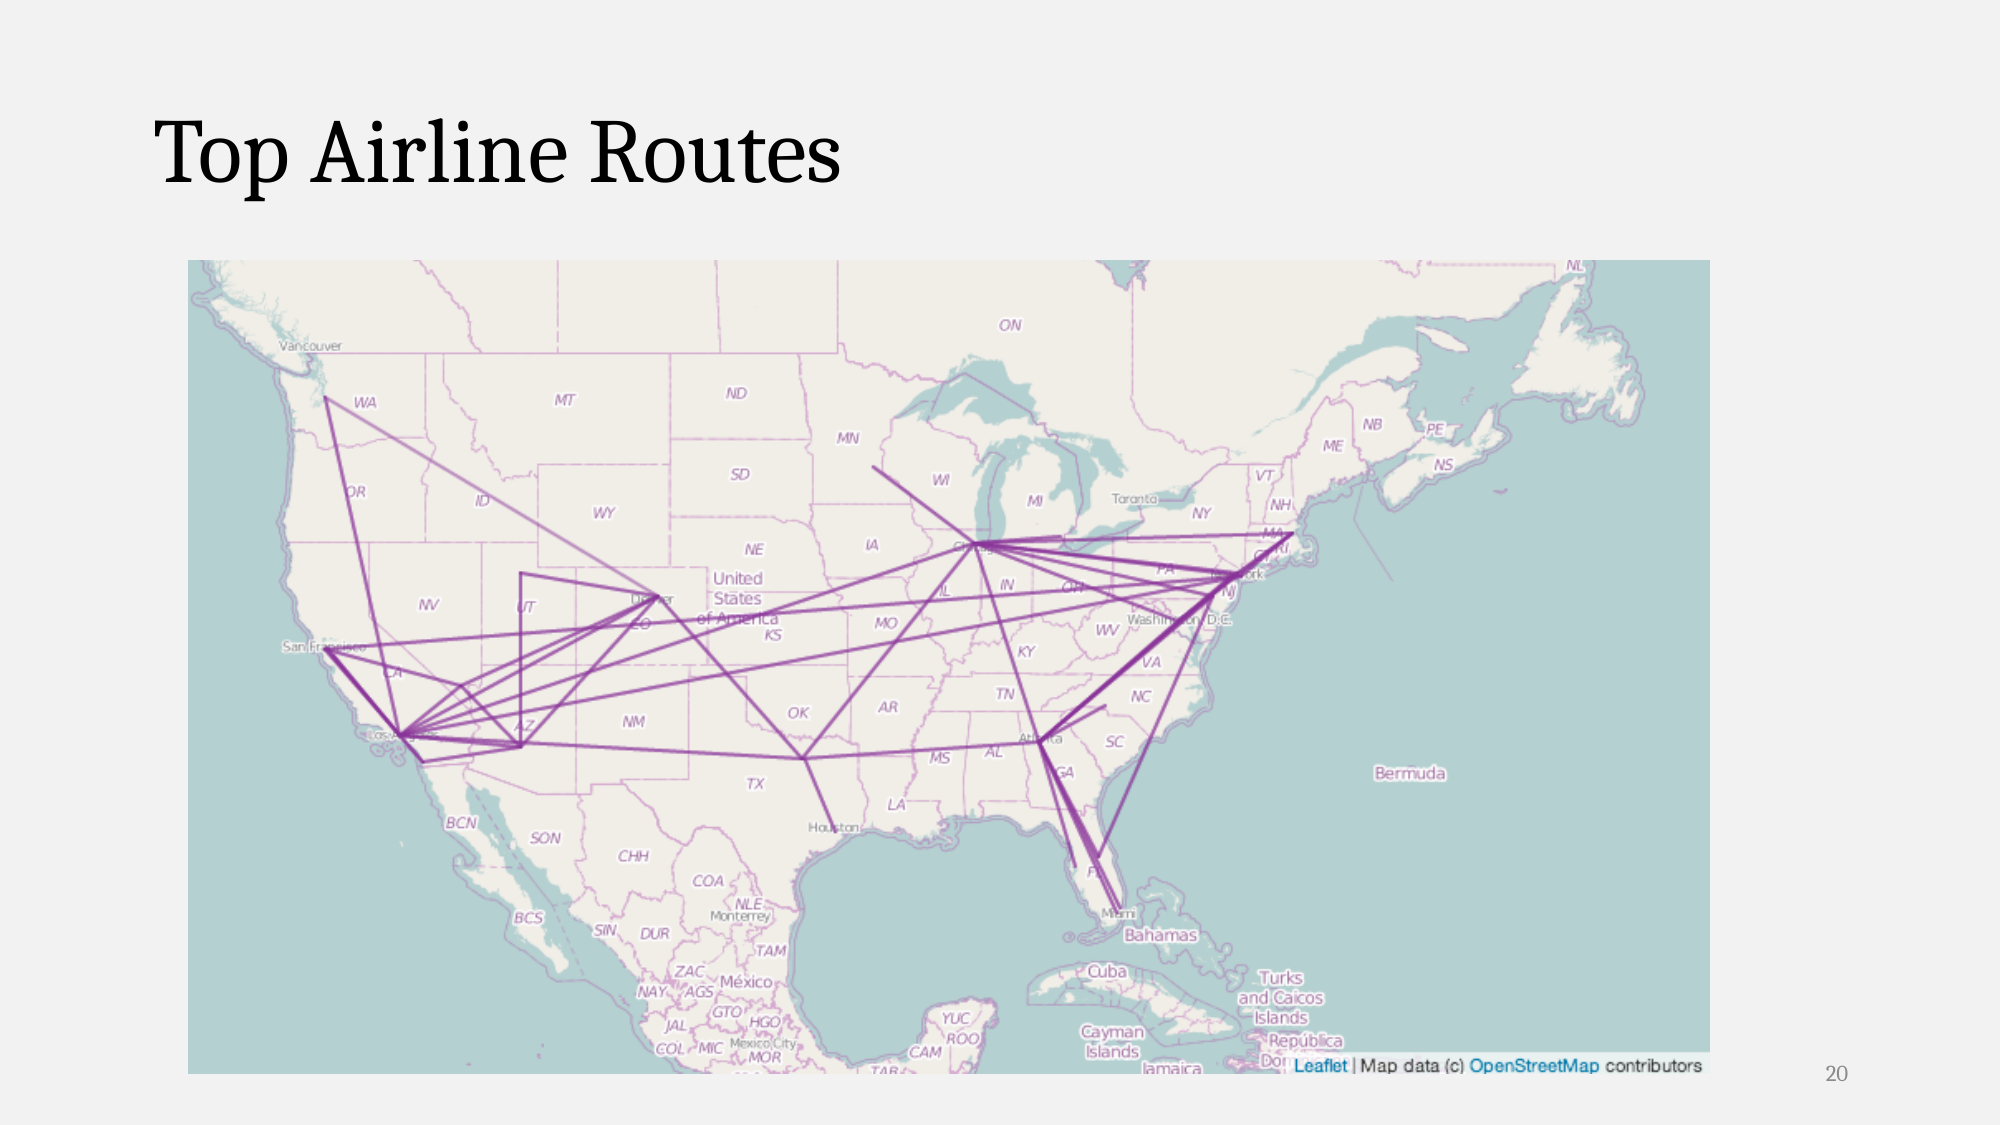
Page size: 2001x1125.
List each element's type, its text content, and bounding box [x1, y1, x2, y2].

slide_number 20 [1413, 1042, 1864, 1103]
picture [188, 260, 1710, 1074]
title Top Airline Routes [138, 60, 1864, 246]
